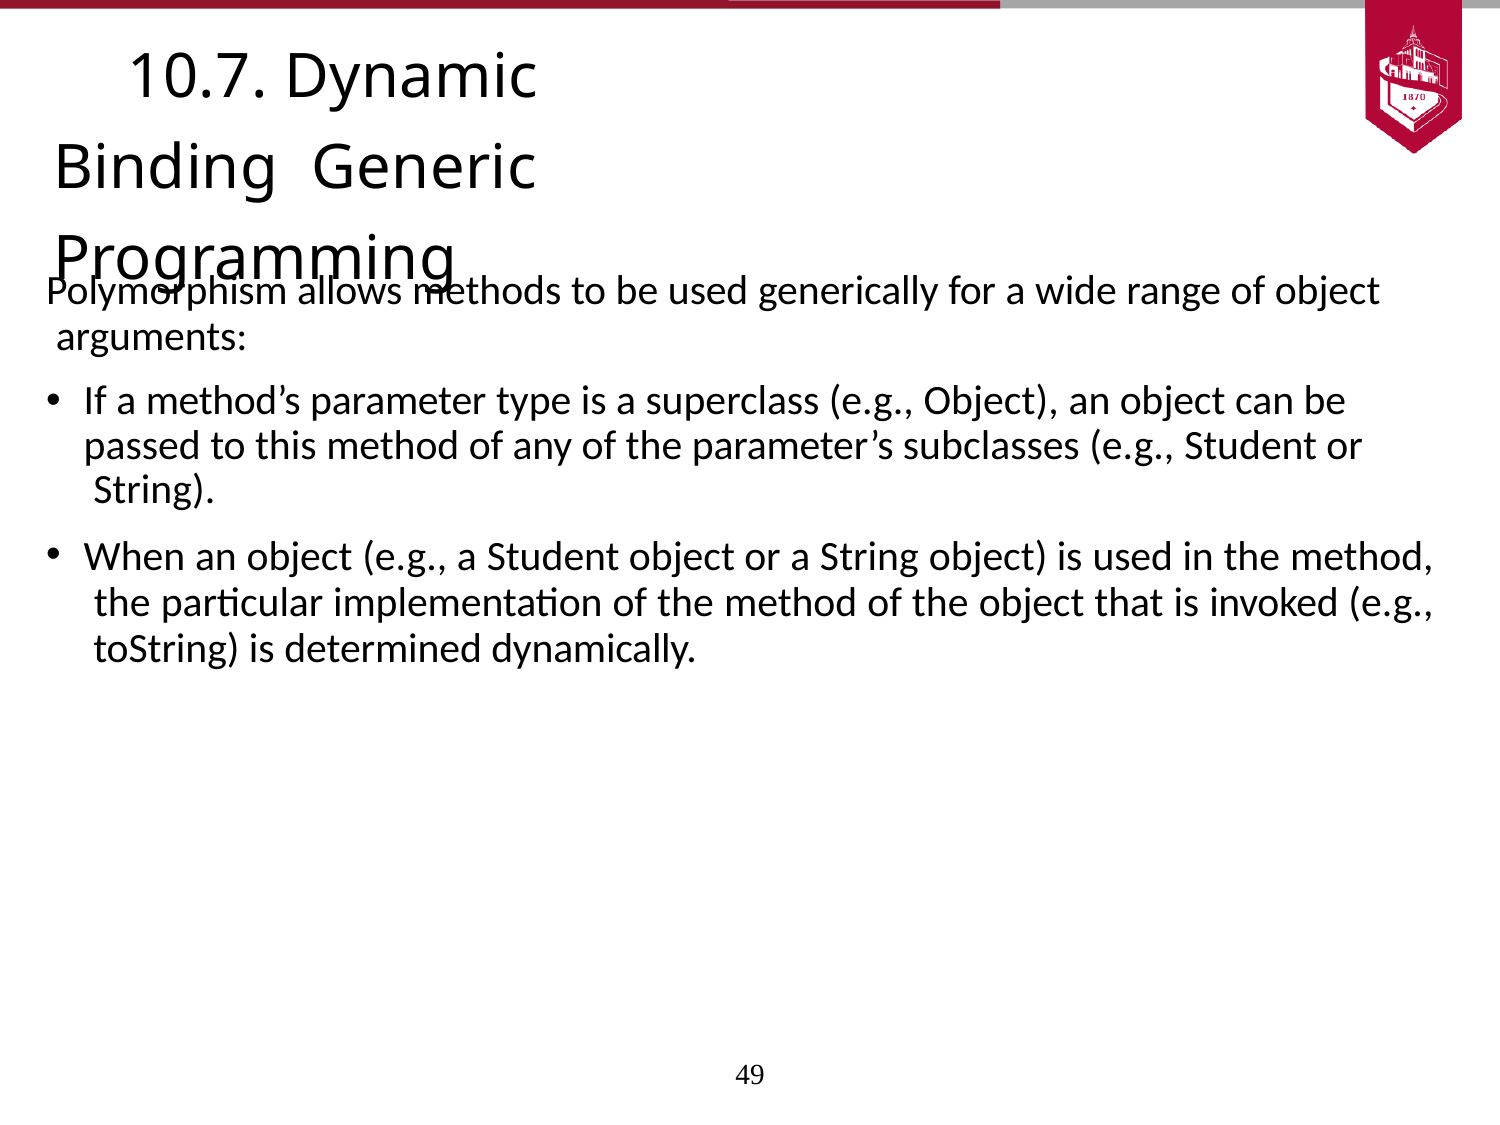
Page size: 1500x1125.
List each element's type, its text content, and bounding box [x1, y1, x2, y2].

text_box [0, 0, 1500, 155]
slide_number 46 [729, 1056, 773, 1125]
title 10.7. Dynamic Binding Generic Programming [51, 162, 690, 293]
text_box Polymorphism allows methods to be used generically for a wide range of object arguments: If a method’s parameter type is a superclass (e.g., Object), an object can be passed to this method of any of the parameter’s subclasses (e.g., Student or String). When an object (e.g., a Student object or a String object) is used in the method, the particular implementation of the method of the object that is invoked (e.g., toString) is determined dynamically. [44, 259, 1435, 671]
